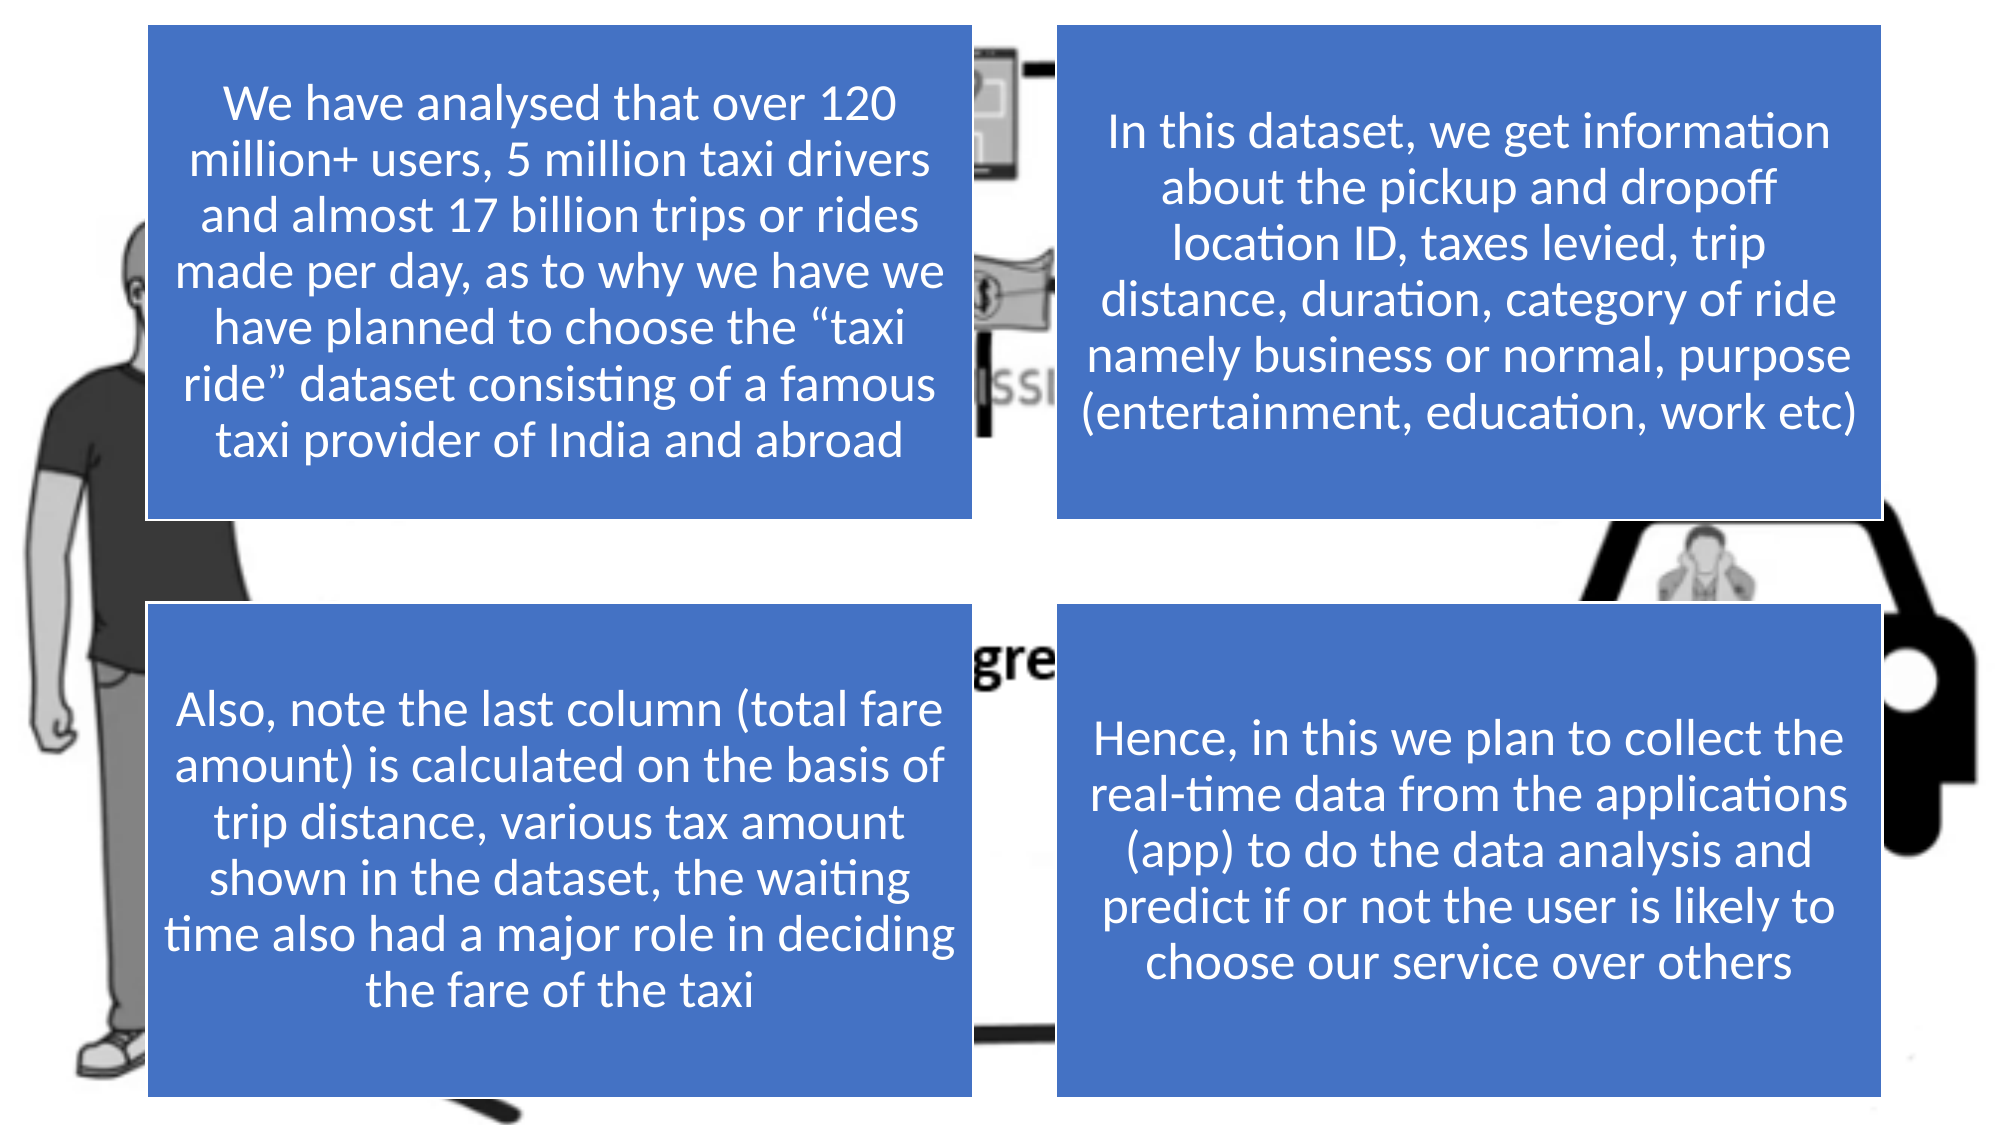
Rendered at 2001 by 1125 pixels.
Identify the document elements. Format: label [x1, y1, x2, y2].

text_box [29, 23, 2000, 1099]
picture [0, 0, 2000, 1125]
